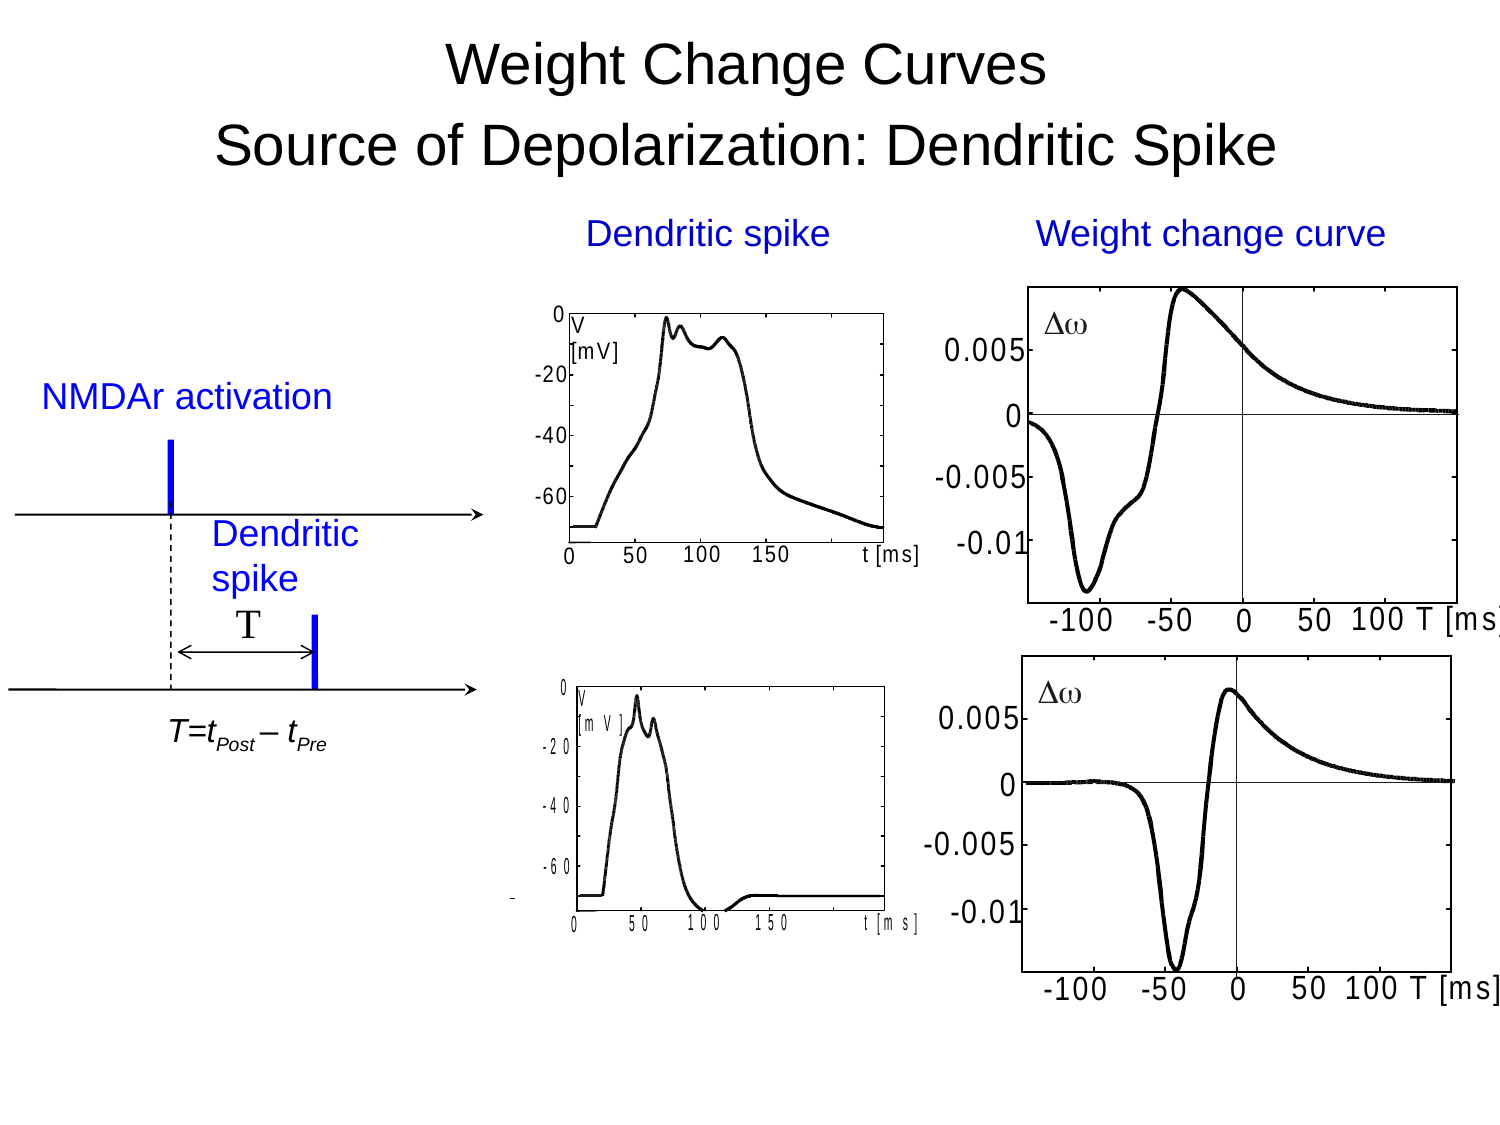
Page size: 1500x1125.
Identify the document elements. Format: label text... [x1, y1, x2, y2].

text_box NMDAr activation [26, 364, 496, 425]
text_box Weight Change Curves Source of Depolarization: Dendritic Spike [143, 18, 1351, 185]
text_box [508, 676, 915, 937]
text_box Dendritic spike [570, 202, 909, 262]
text_box [464, 683, 477, 696]
text_box [177, 644, 220, 660]
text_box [931, 283, 1500, 640]
text_box T=tPost – tPre [152, 702, 378, 763]
text_box Dendritic spike [196, 502, 796, 607]
text_box T [220, 607, 321, 655]
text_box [920, 651, 1500, 1009]
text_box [533, 303, 921, 569]
text_box Weight change curve [1020, 202, 1421, 262]
